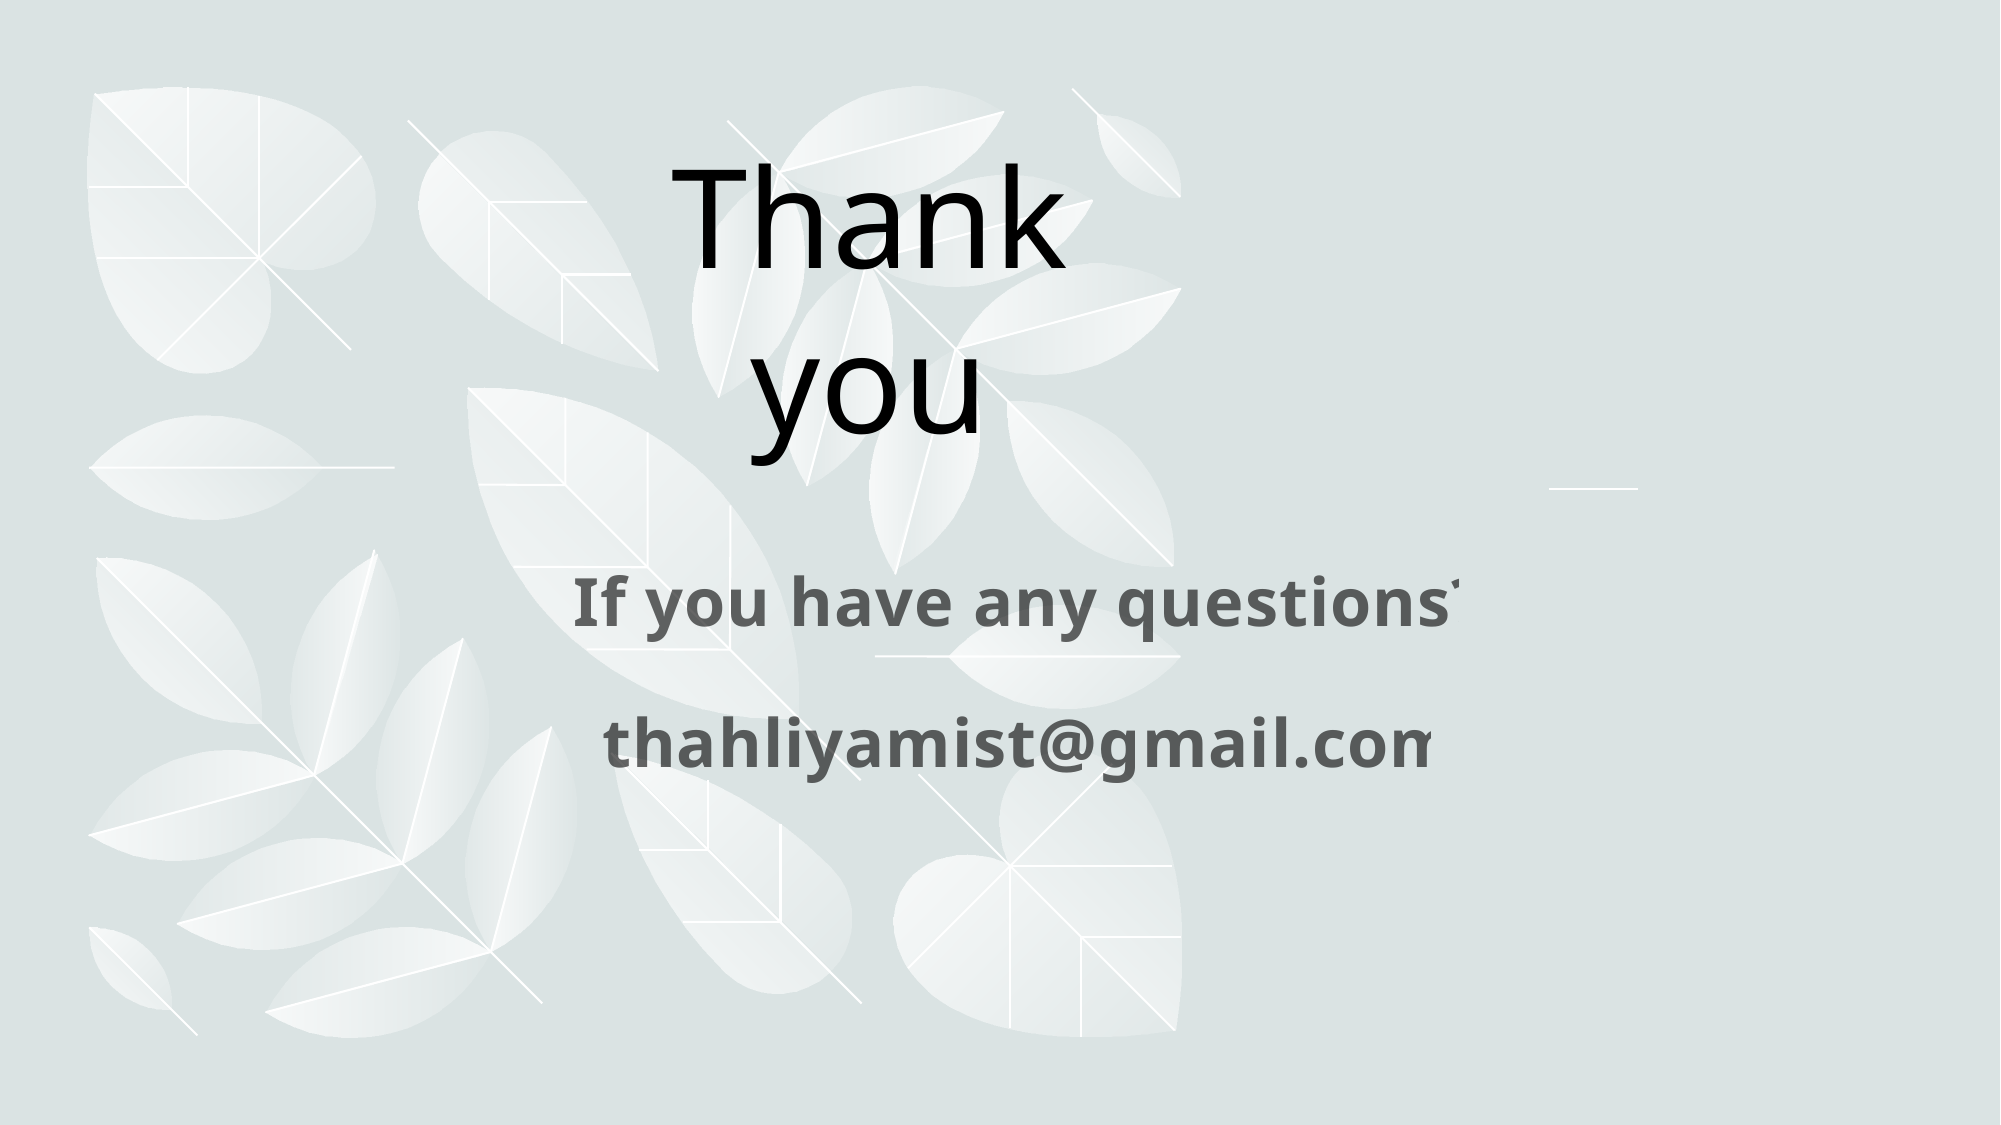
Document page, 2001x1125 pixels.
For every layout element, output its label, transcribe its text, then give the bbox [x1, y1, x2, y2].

list If you have any questions? thahliyamist@gmail.com [544, 512, 1515, 1020]
title Thank you [530, 105, 1209, 469]
